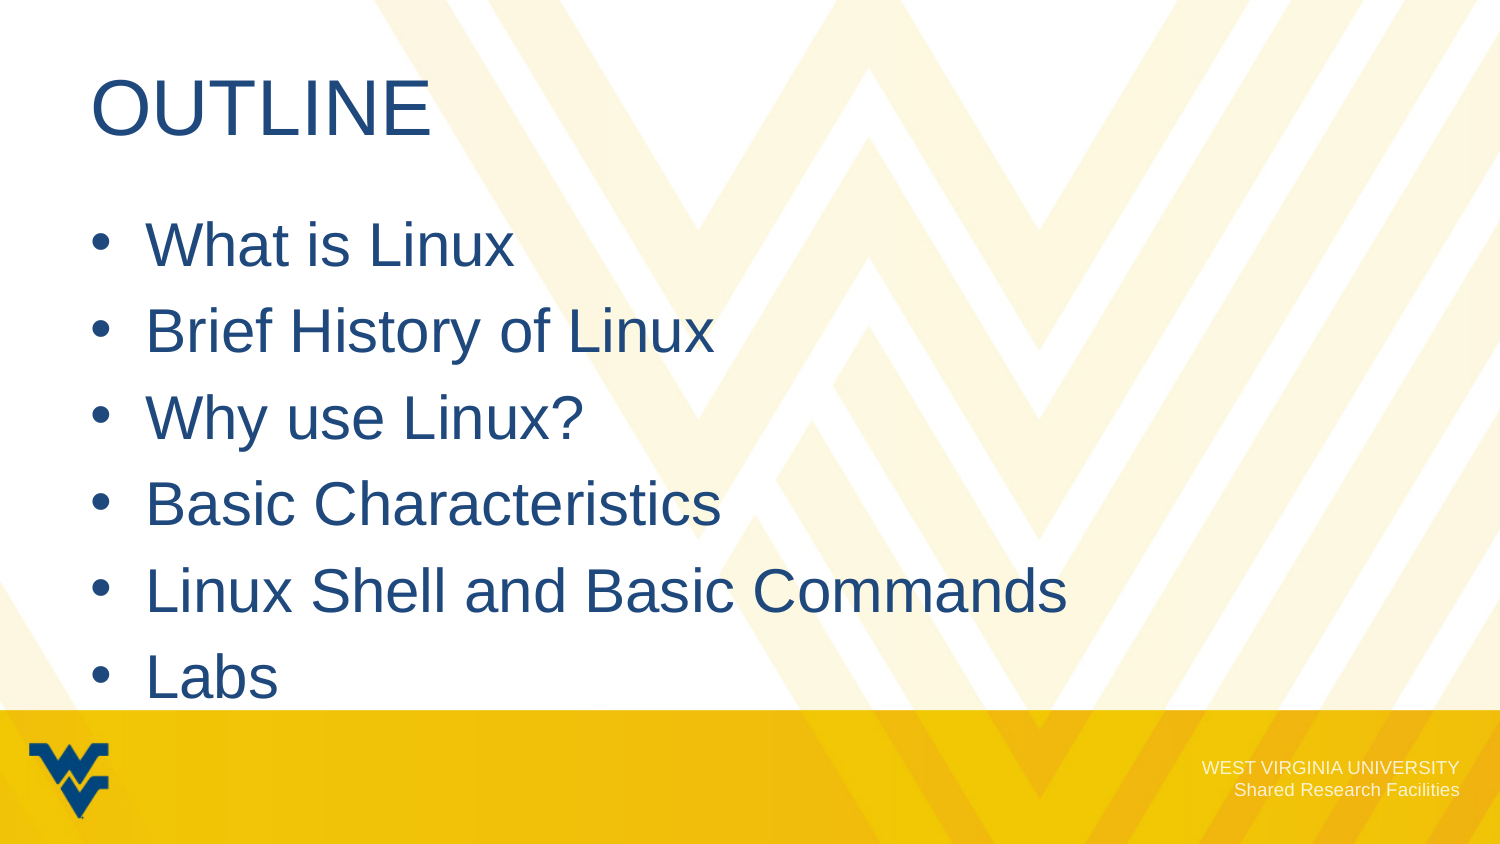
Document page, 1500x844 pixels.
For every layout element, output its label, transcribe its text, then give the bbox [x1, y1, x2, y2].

picture [0, 0, 1500, 844]
list What is Linux Brief History of Linux Why use Linux? Basic Characteristics Linux Shell and Basic Commands Labs [75, 196, 1400, 722]
title outline [75, 33, 1425, 175]
